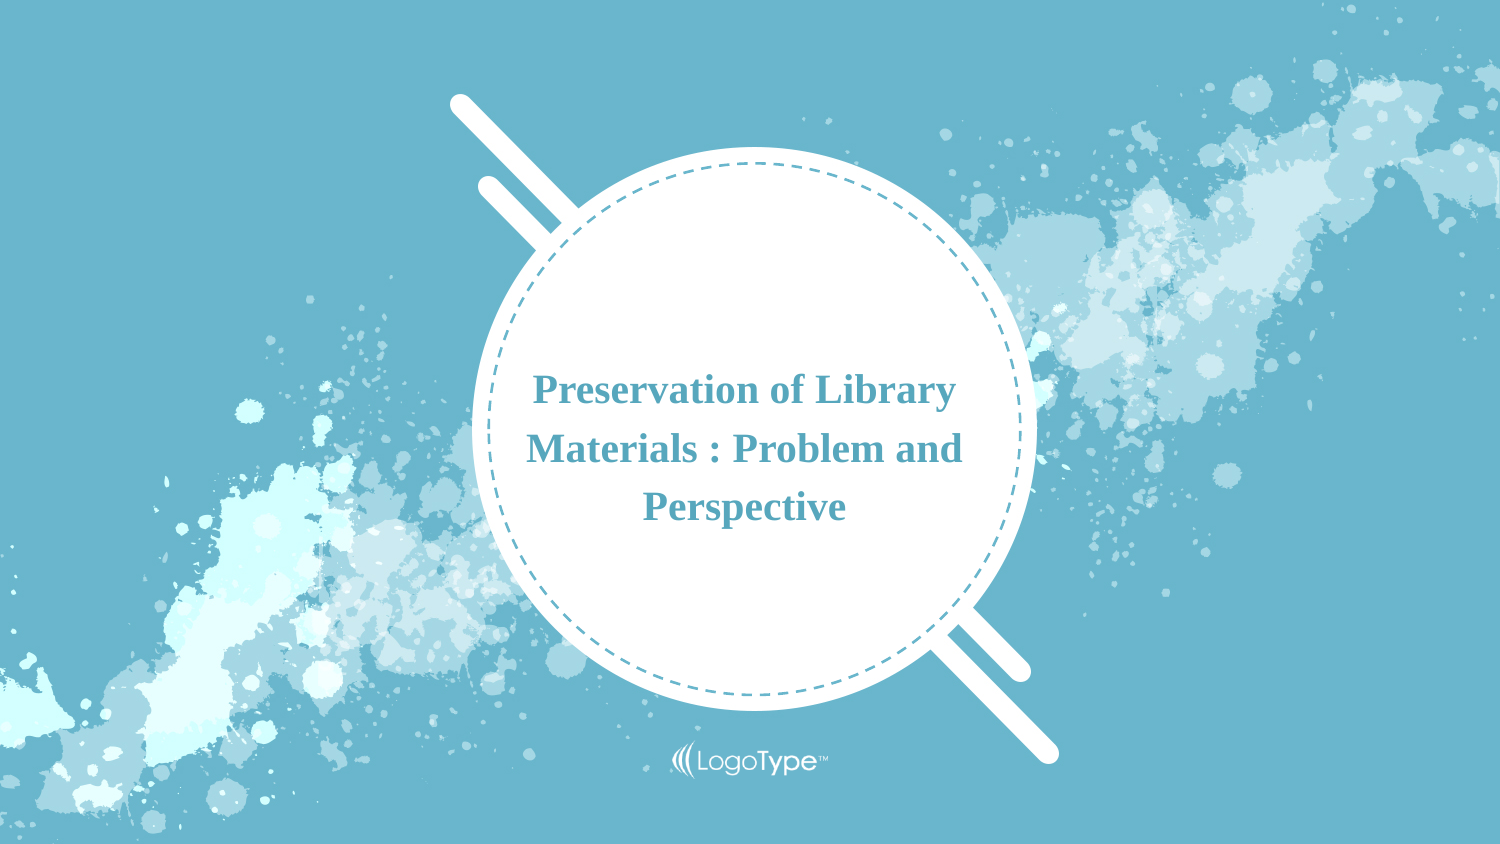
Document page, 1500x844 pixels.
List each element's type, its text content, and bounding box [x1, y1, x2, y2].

picture [0, 0, 1500, 844]
list Preservation of Library Materials : Problem and Perspective [501, 327, 999, 564]
